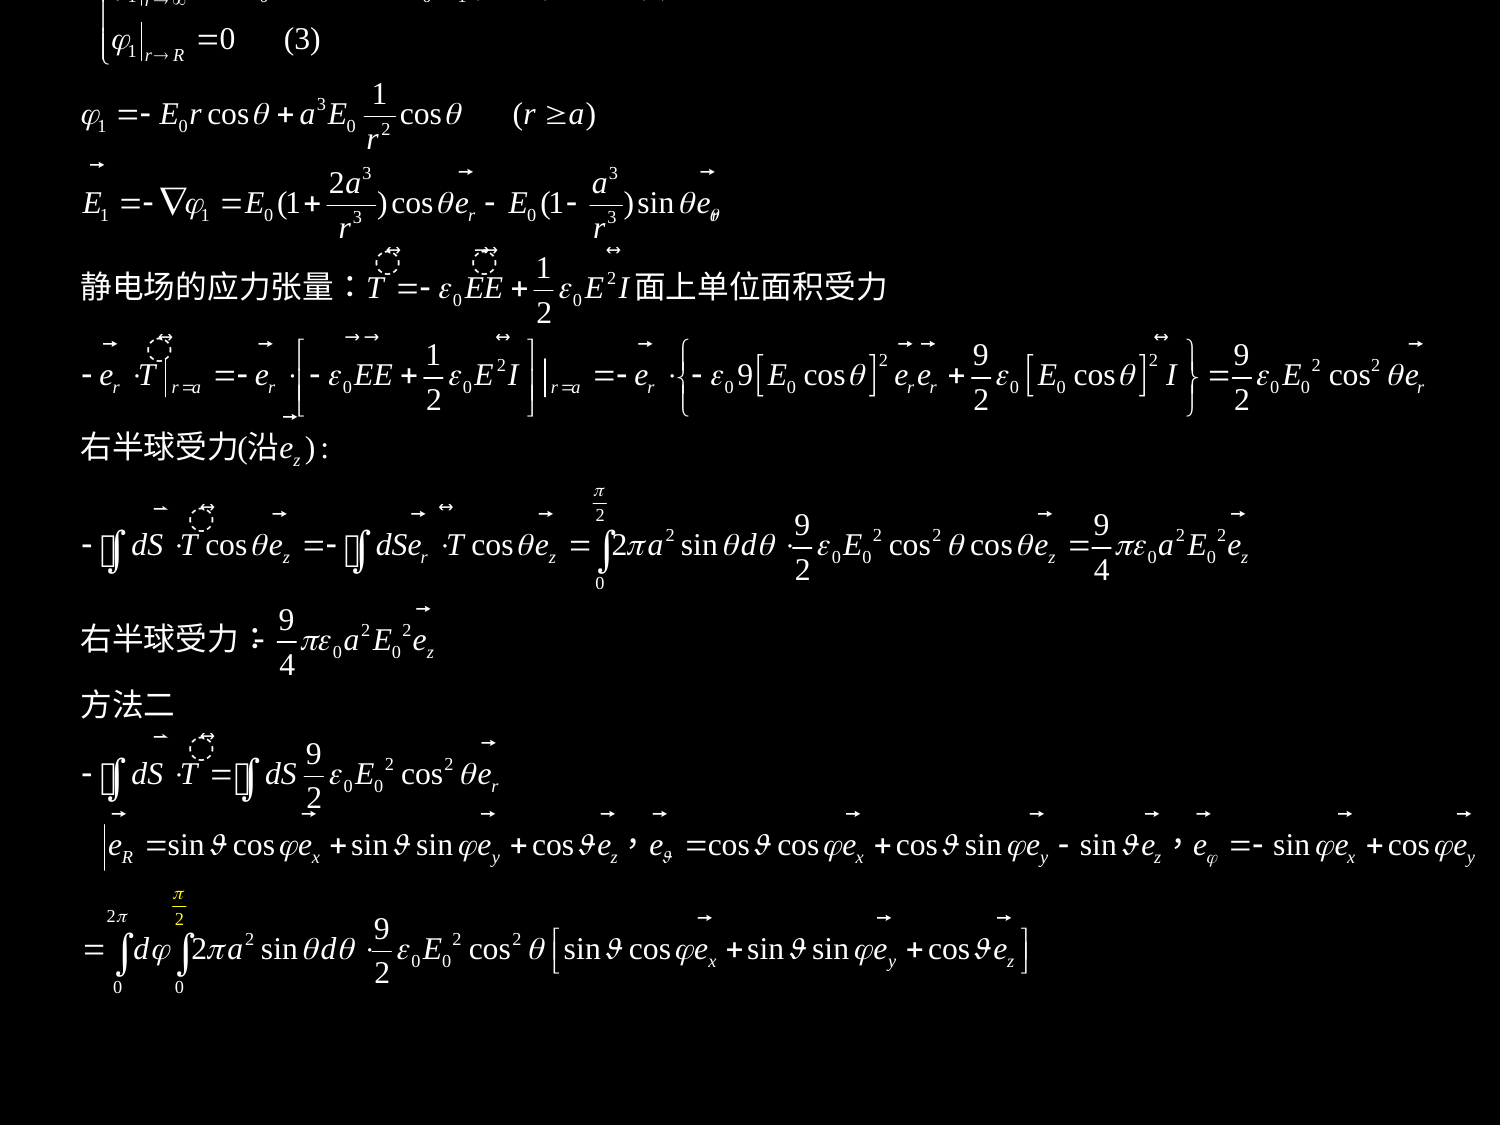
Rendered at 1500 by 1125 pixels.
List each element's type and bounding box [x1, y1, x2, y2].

text_box [76, 0, 1500, 1001]
